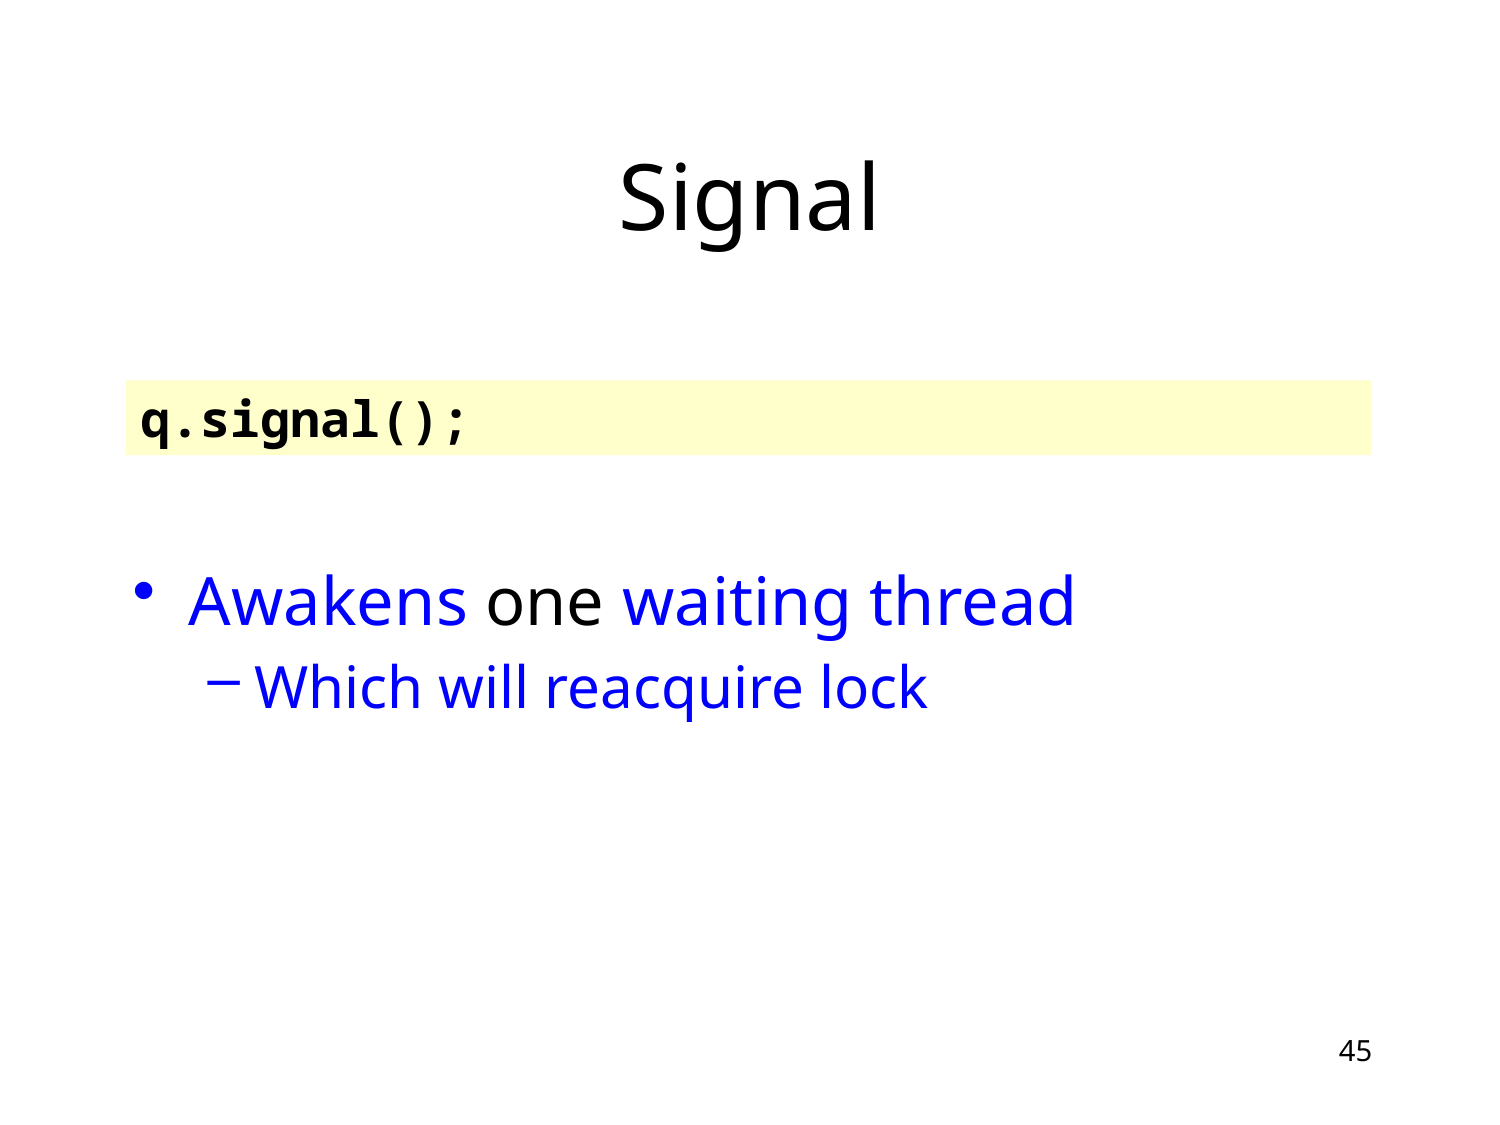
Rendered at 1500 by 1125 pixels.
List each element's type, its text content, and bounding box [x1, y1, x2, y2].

title Signal [112, 99, 1388, 288]
slide_number 45 [1074, 1024, 1388, 1101]
list Awakens one waiting thread Which will reacquire lock [117, 551, 1393, 934]
text_box q.signal(); [125, 380, 1372, 456]
